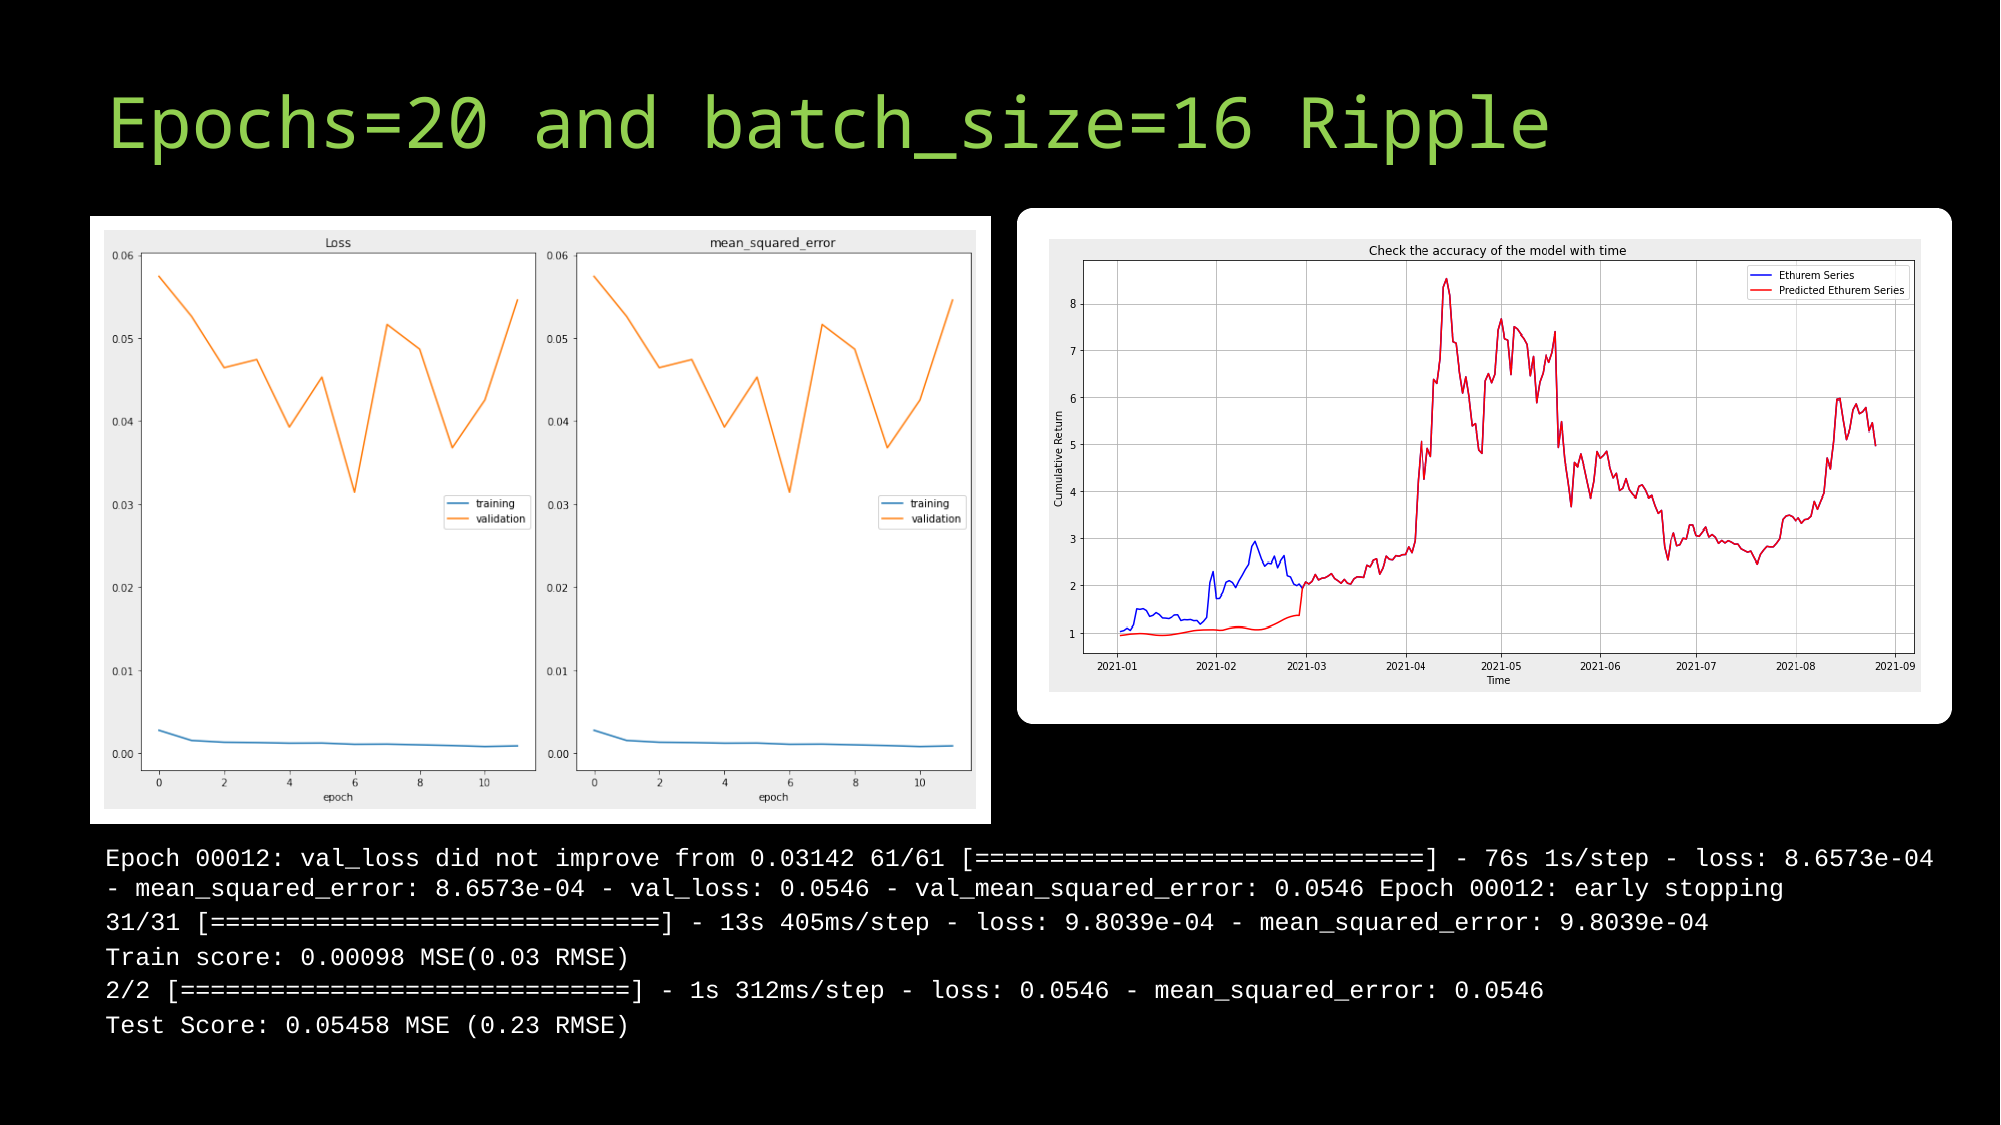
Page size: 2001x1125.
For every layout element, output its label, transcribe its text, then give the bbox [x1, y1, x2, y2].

picture [1048, 238, 1921, 693]
picture [104, 230, 977, 810]
list Epoch 00012: val_loss did not improve from 0.03142 61/61 [==============================] - 76s 1s/step - loss: 8.6573e-04 - mean_squared_error: 8.6573e-04 - val_loss: 0.0546 - val_mean_squared_error: 0.0546 Epoch 00012: early stopping 31/31 [==============================] - 13s 405ms/step - loss: 9.8039e-04 - mean_squared_error: 9.8039e-04 Train score: 0.00098 MSE(0.03 RMSE) 2/2 [==============================] - 1s 312ms/step - loss: 0.0546 - mean_squared_error: 0.0546 Test Score: 0.05458 MSE (0.23 RMSE) [90, 834, 1952, 1060]
title Epochs=20 and batch_size=16 Ripple [92, 0, 1750, 172]
